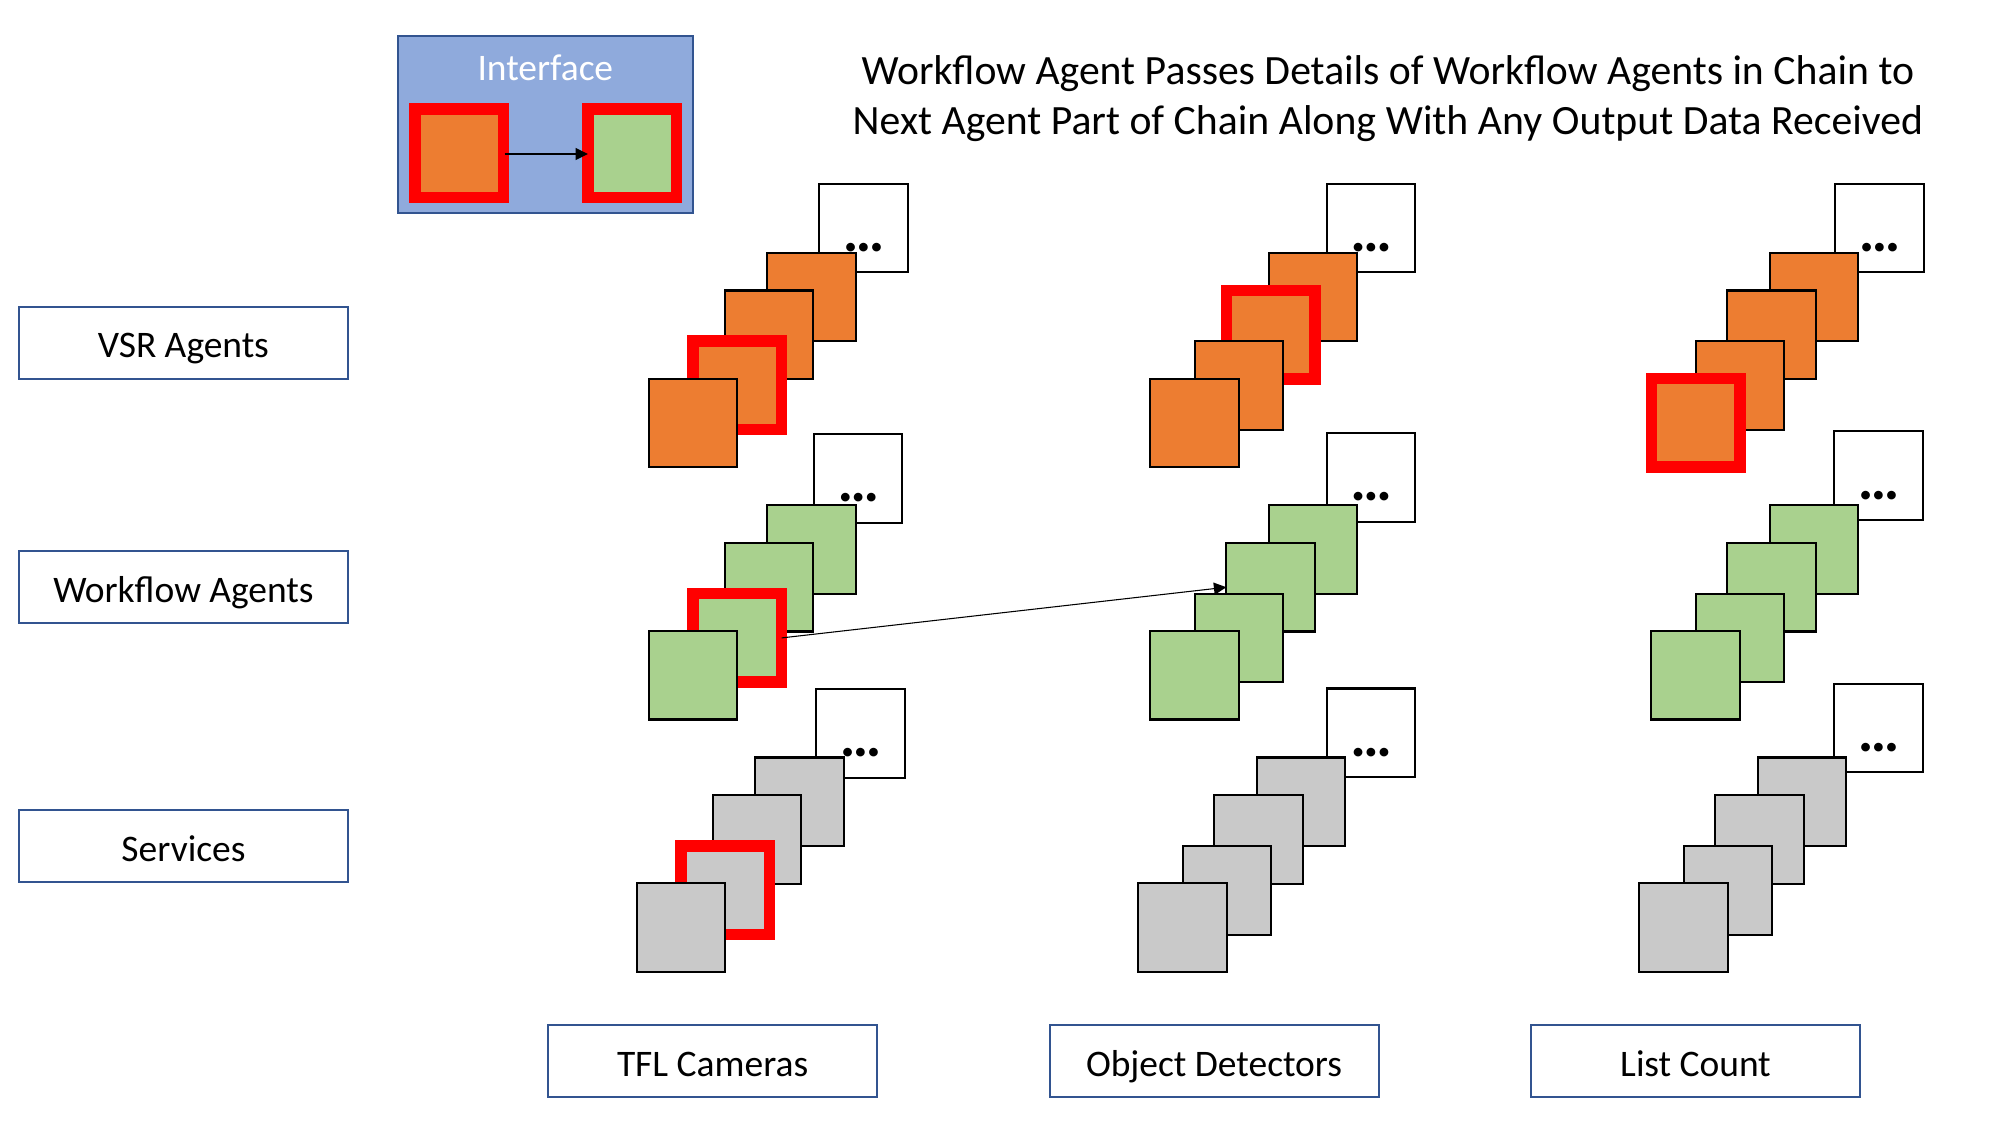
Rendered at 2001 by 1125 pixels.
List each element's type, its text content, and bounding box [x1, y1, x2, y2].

text_box [1225, 289, 1316, 380]
text_box [1256, 756, 1346, 847]
text_box Services [18, 809, 349, 883]
text_box VSR Agents [18, 306, 349, 380]
text_box [1726, 542, 1817, 633]
text_box [1650, 378, 1741, 468]
text_box [1695, 340, 1785, 431]
text_box Workflow Agents [18, 550, 349, 624]
text_box [648, 378, 738, 468]
text_box [1695, 593, 1785, 683]
text_box [1149, 378, 1240, 468]
text_box [587, 108, 678, 198]
text_box [766, 252, 857, 342]
text_box [766, 504, 857, 587]
text_box [1650, 630, 1741, 721]
text_box [1149, 630, 1240, 721]
text_box … [818, 183, 909, 273]
text_box [754, 756, 845, 847]
text_box … [1833, 430, 1924, 521]
text_box [1769, 504, 1859, 595]
text_box [1726, 289, 1817, 380]
text_box … [1326, 687, 1416, 778]
text_box [636, 882, 726, 973]
text_box … [813, 433, 903, 524]
text_box [1714, 794, 1805, 885]
text_box [1227, 593, 1284, 683]
text_box [692, 340, 783, 431]
text_box [1213, 794, 1304, 885]
text_box [680, 845, 771, 936]
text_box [781, 587, 1227, 638]
text_box Interface [397, 35, 694, 214]
text_box [1268, 252, 1358, 342]
text_box [724, 542, 814, 593]
text_box [712, 794, 802, 885]
text_box … [815, 688, 906, 779]
text_box [1268, 504, 1358, 595]
text_box … [1326, 432, 1416, 523]
text_box … [1834, 183, 1925, 273]
text_box [1182, 845, 1272, 936]
text_box [648, 630, 738, 721]
text_box [1769, 252, 1859, 342]
text_box TFL Cameras [547, 1024, 878, 1098]
text_box Object Detectors [1049, 1024, 1380, 1098]
text_box … [1326, 183, 1416, 273]
text_box … [1833, 683, 1924, 773]
text_box [1757, 756, 1847, 847]
text_box [1194, 340, 1284, 431]
text_box Workflow Agent Passes Details of Workflow Agents in Chain to Next Agent Part of Chain Along With Any Output Data Received [812, 35, 1964, 151]
text_box [724, 289, 814, 380]
text_box List Count [1530, 1024, 1861, 1098]
text_box [1225, 542, 1316, 633]
text_box [1137, 882, 1228, 973]
text_box [414, 108, 504, 198]
text_box [692, 593, 783, 683]
text_box [1638, 882, 1729, 973]
text_box [1683, 845, 1773, 936]
